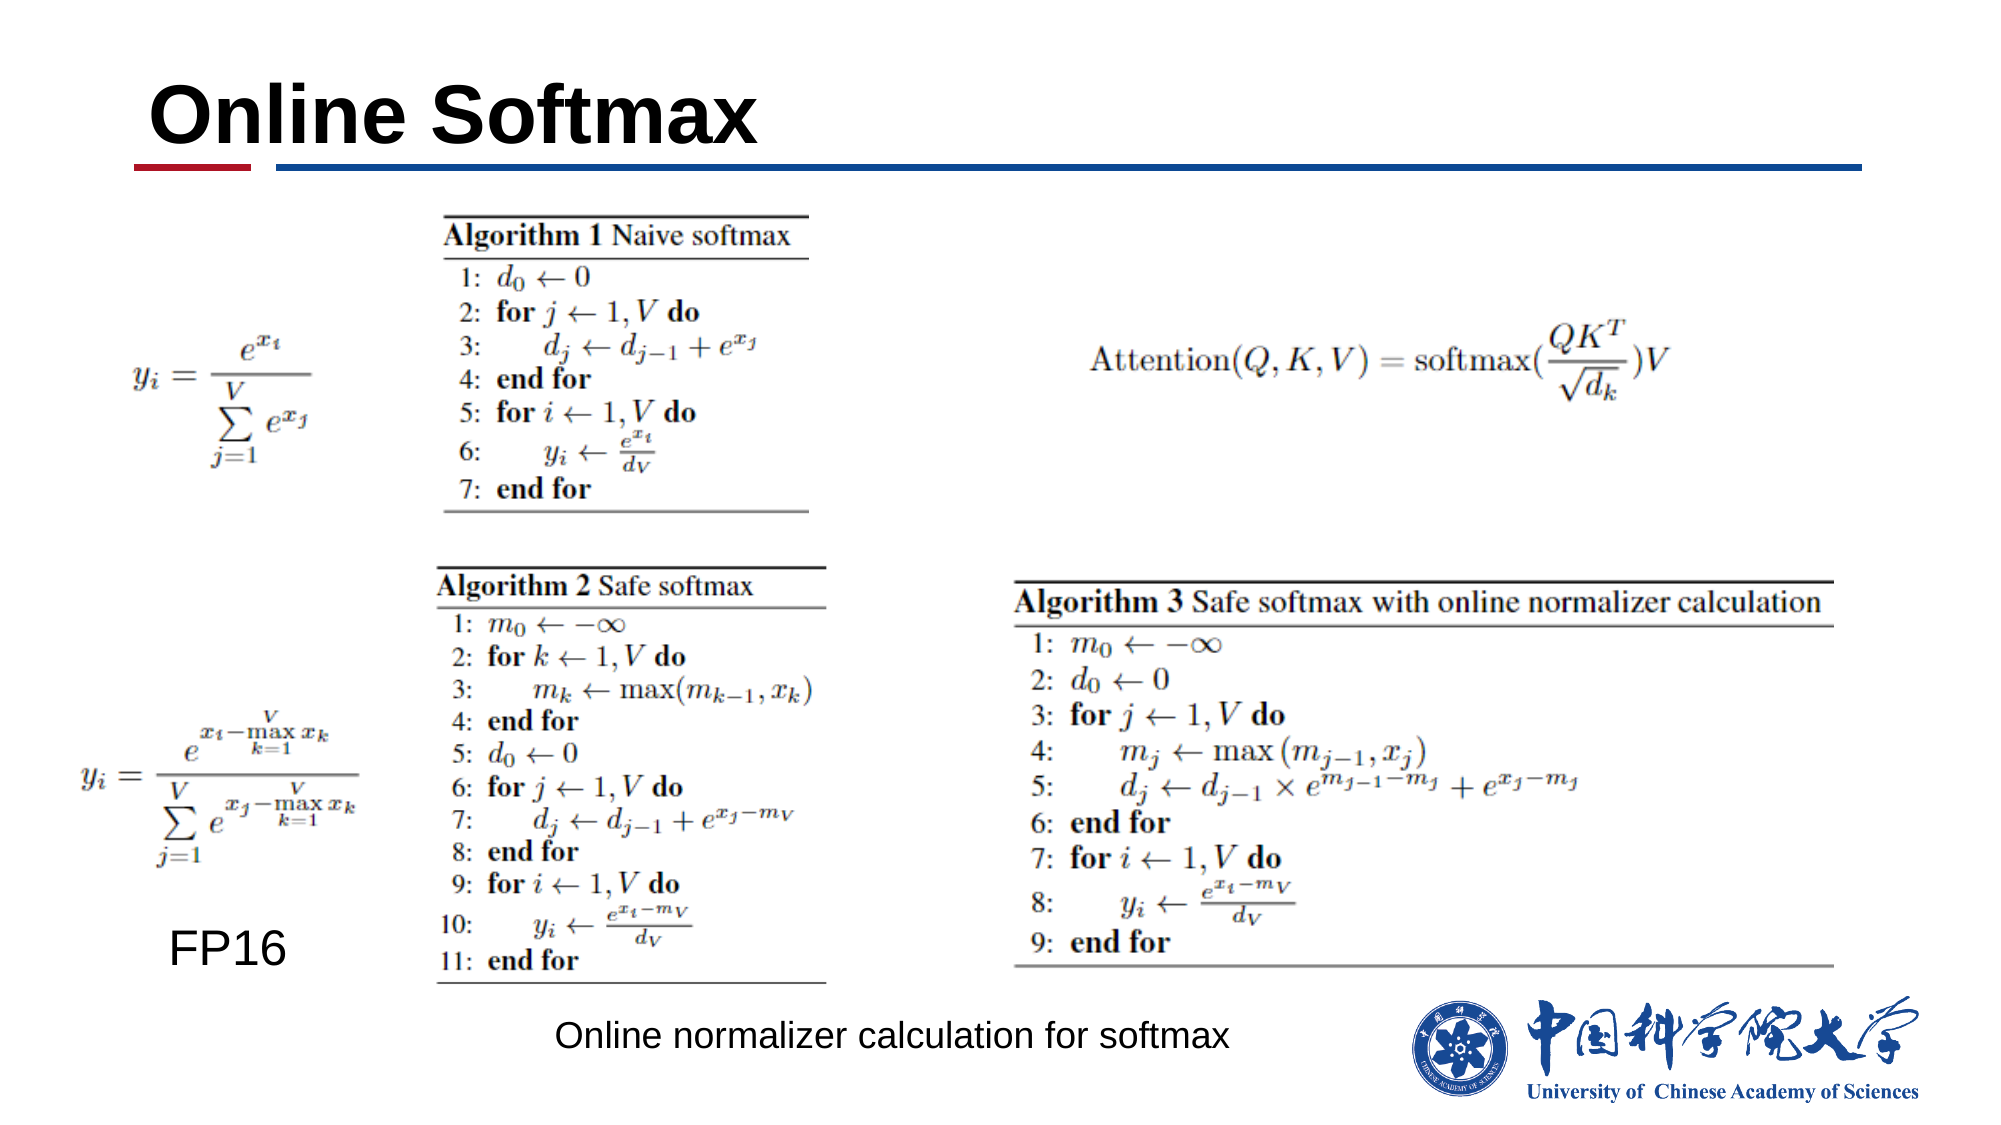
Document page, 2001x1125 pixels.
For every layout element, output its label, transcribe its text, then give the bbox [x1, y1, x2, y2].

picture [426, 204, 809, 526]
picture [53, 702, 391, 877]
picture [1412, 996, 1919, 1103]
picture [113, 314, 331, 483]
text_box Online normalizer calculation for softmax [539, 1003, 1541, 1063]
picture [1076, 304, 1705, 413]
text_box FP16 [153, 907, 426, 983]
picture [999, 562, 1834, 990]
picture [426, 549, 827, 1004]
title Online Softmax [133, 0, 1863, 168]
